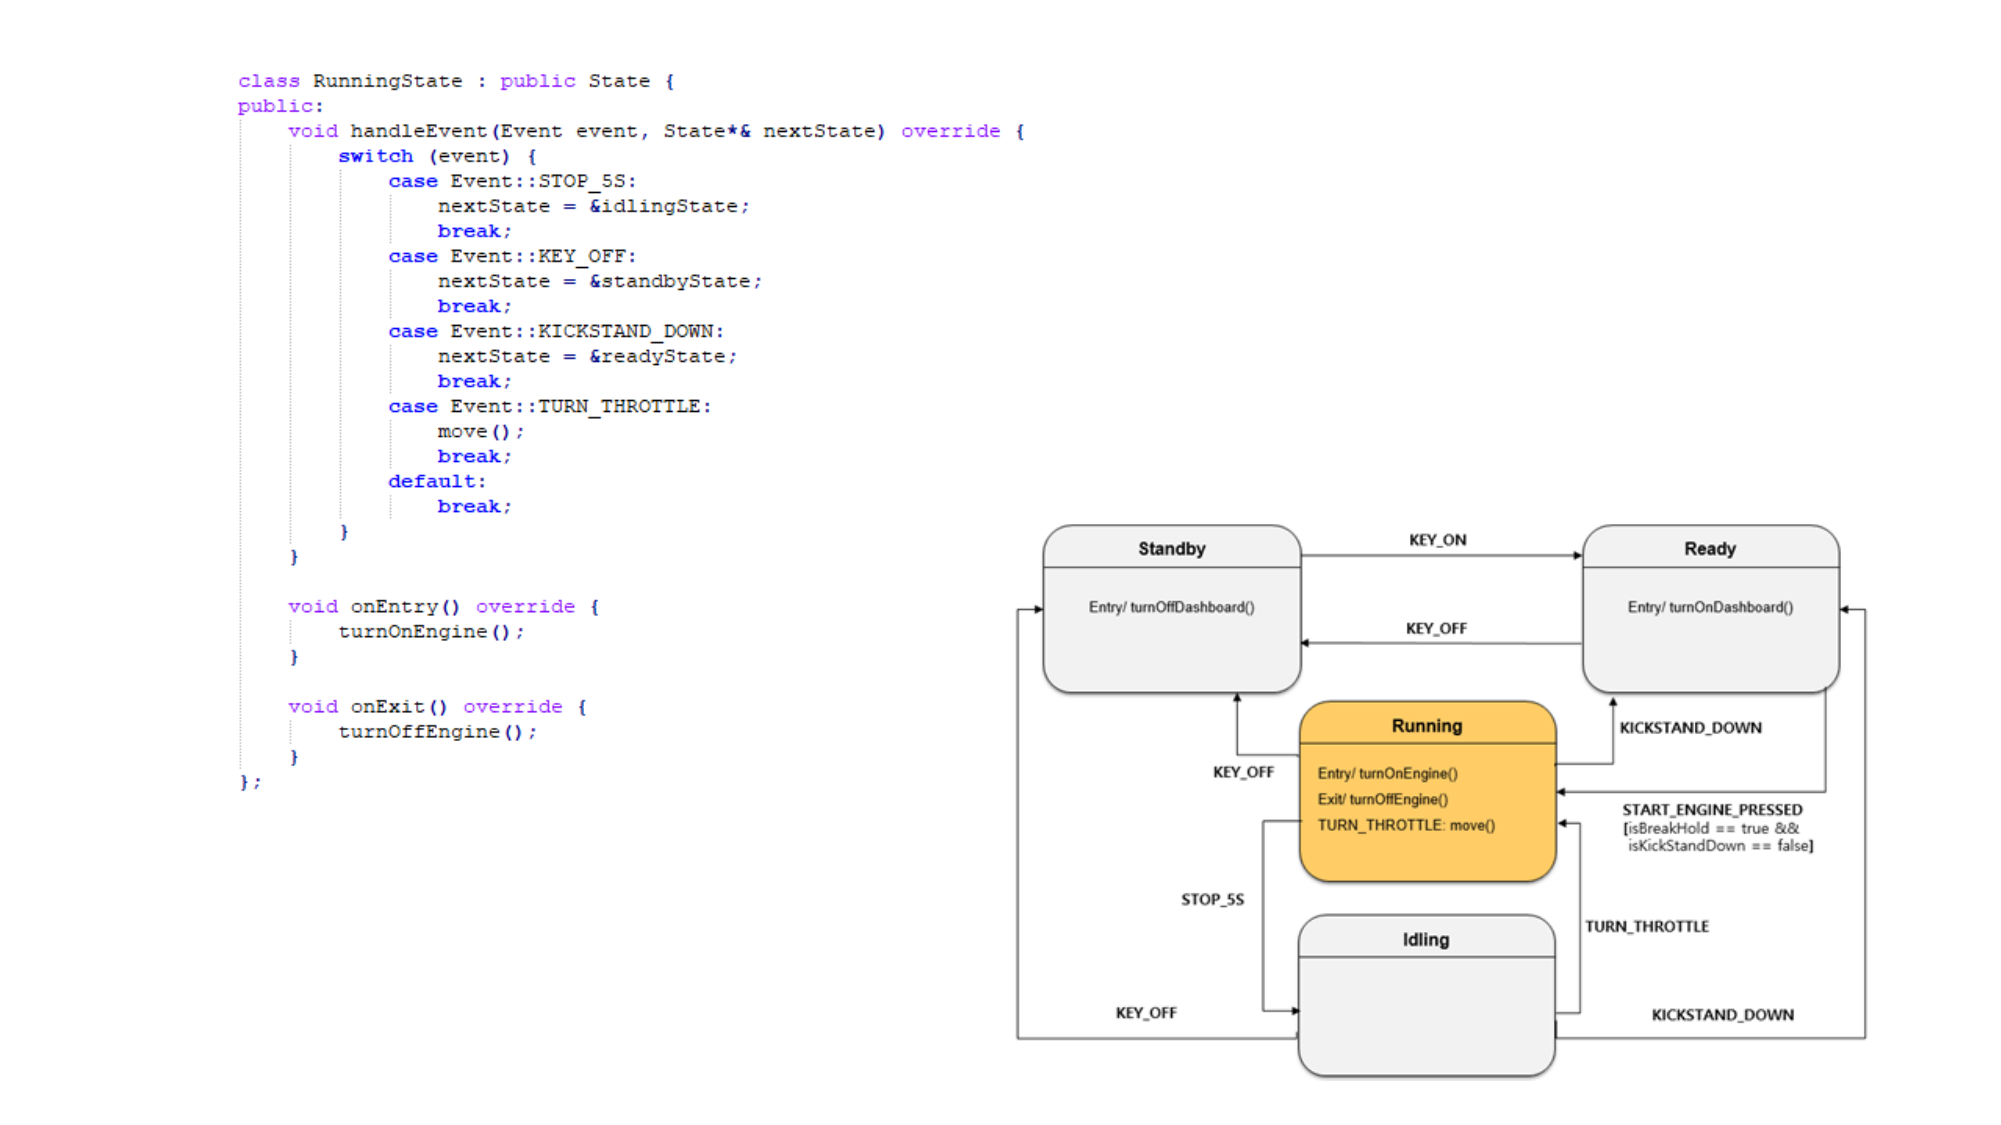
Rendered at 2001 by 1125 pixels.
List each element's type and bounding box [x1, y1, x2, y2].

picture [218, 59, 1877, 1081]
